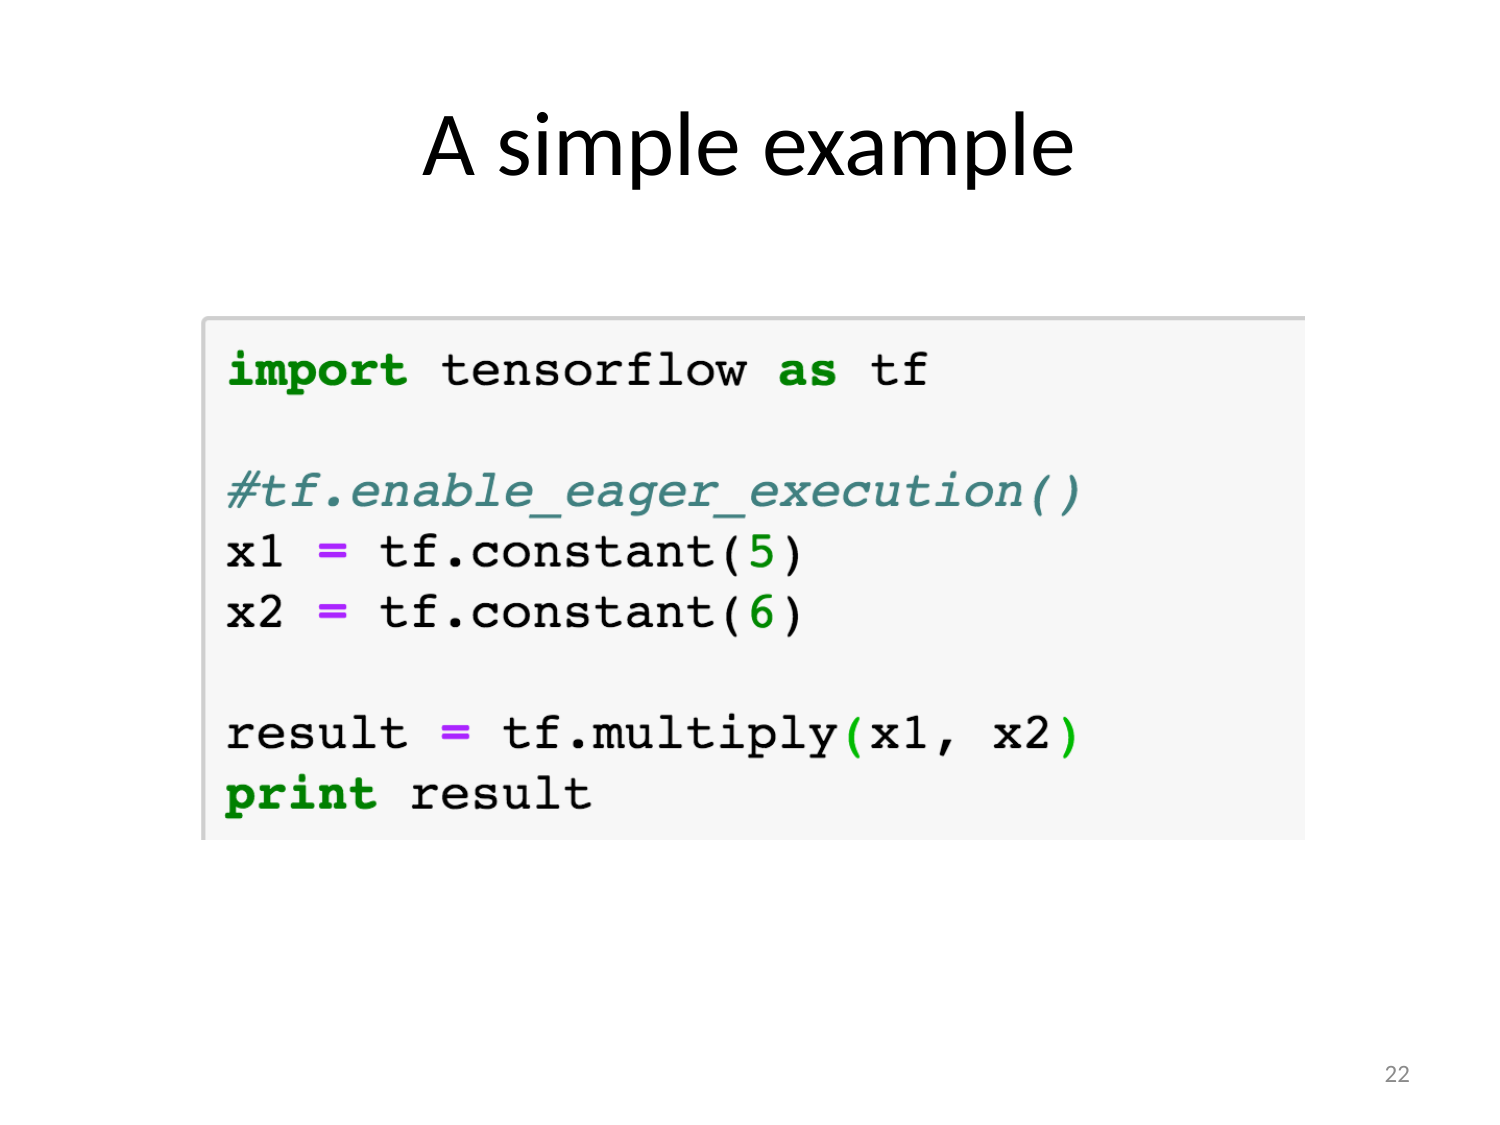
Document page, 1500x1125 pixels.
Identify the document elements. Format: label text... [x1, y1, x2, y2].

title A simple example [75, 45, 1425, 233]
slide_number 22 [1074, 1042, 1425, 1103]
picture [195, 314, 1305, 840]
